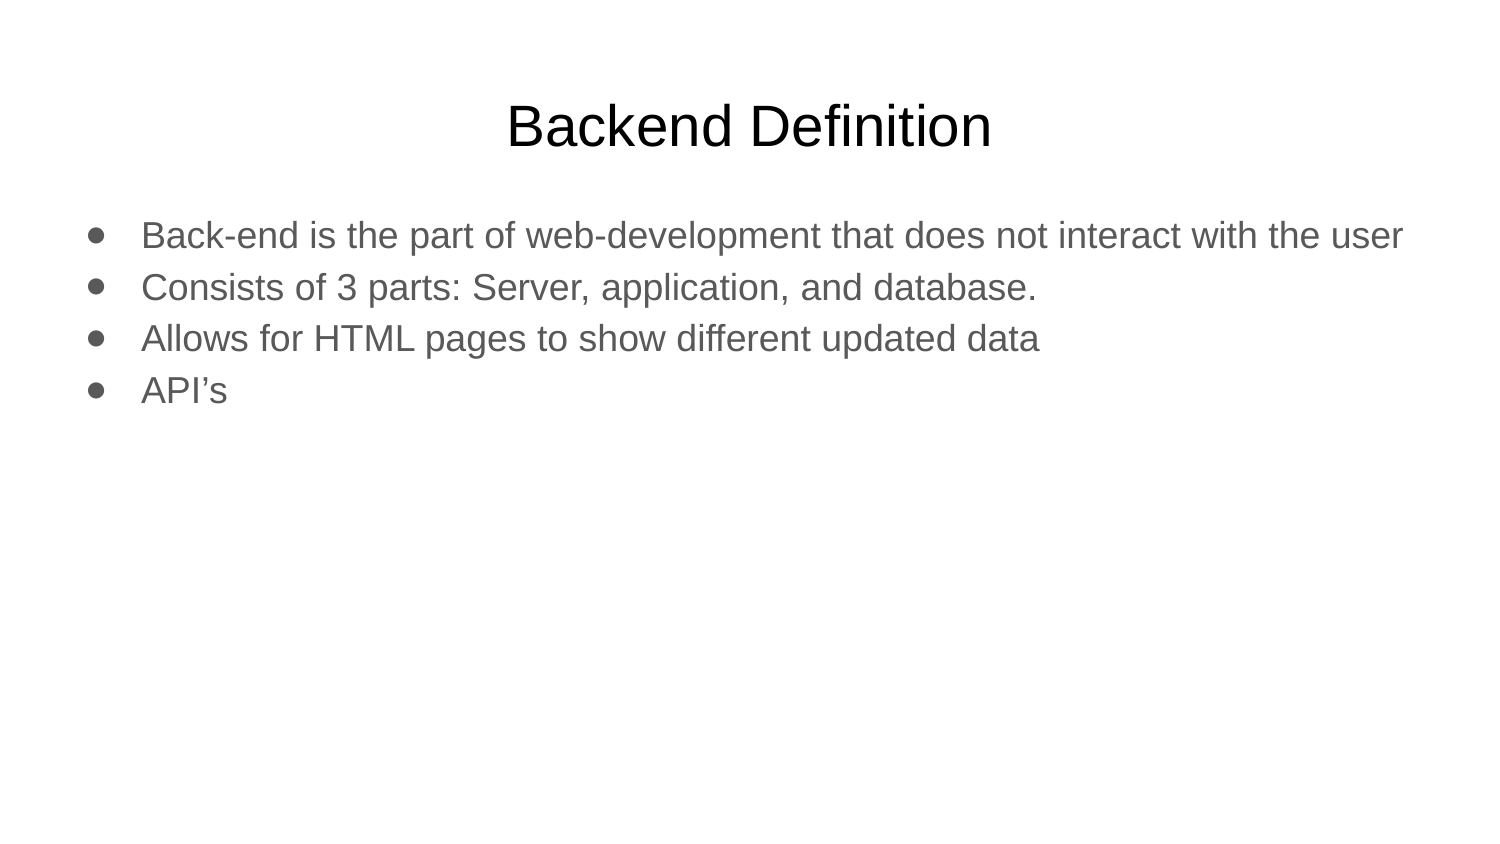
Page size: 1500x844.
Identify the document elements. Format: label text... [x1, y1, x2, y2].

list Back-end is the part of web-development that does not interact with the user Consists of 3 parts: Server, application, and database. Allows for HTML pages to show different updated data API’s [51, 189, 1449, 750]
title Backend Definition [51, 72, 1449, 167]
